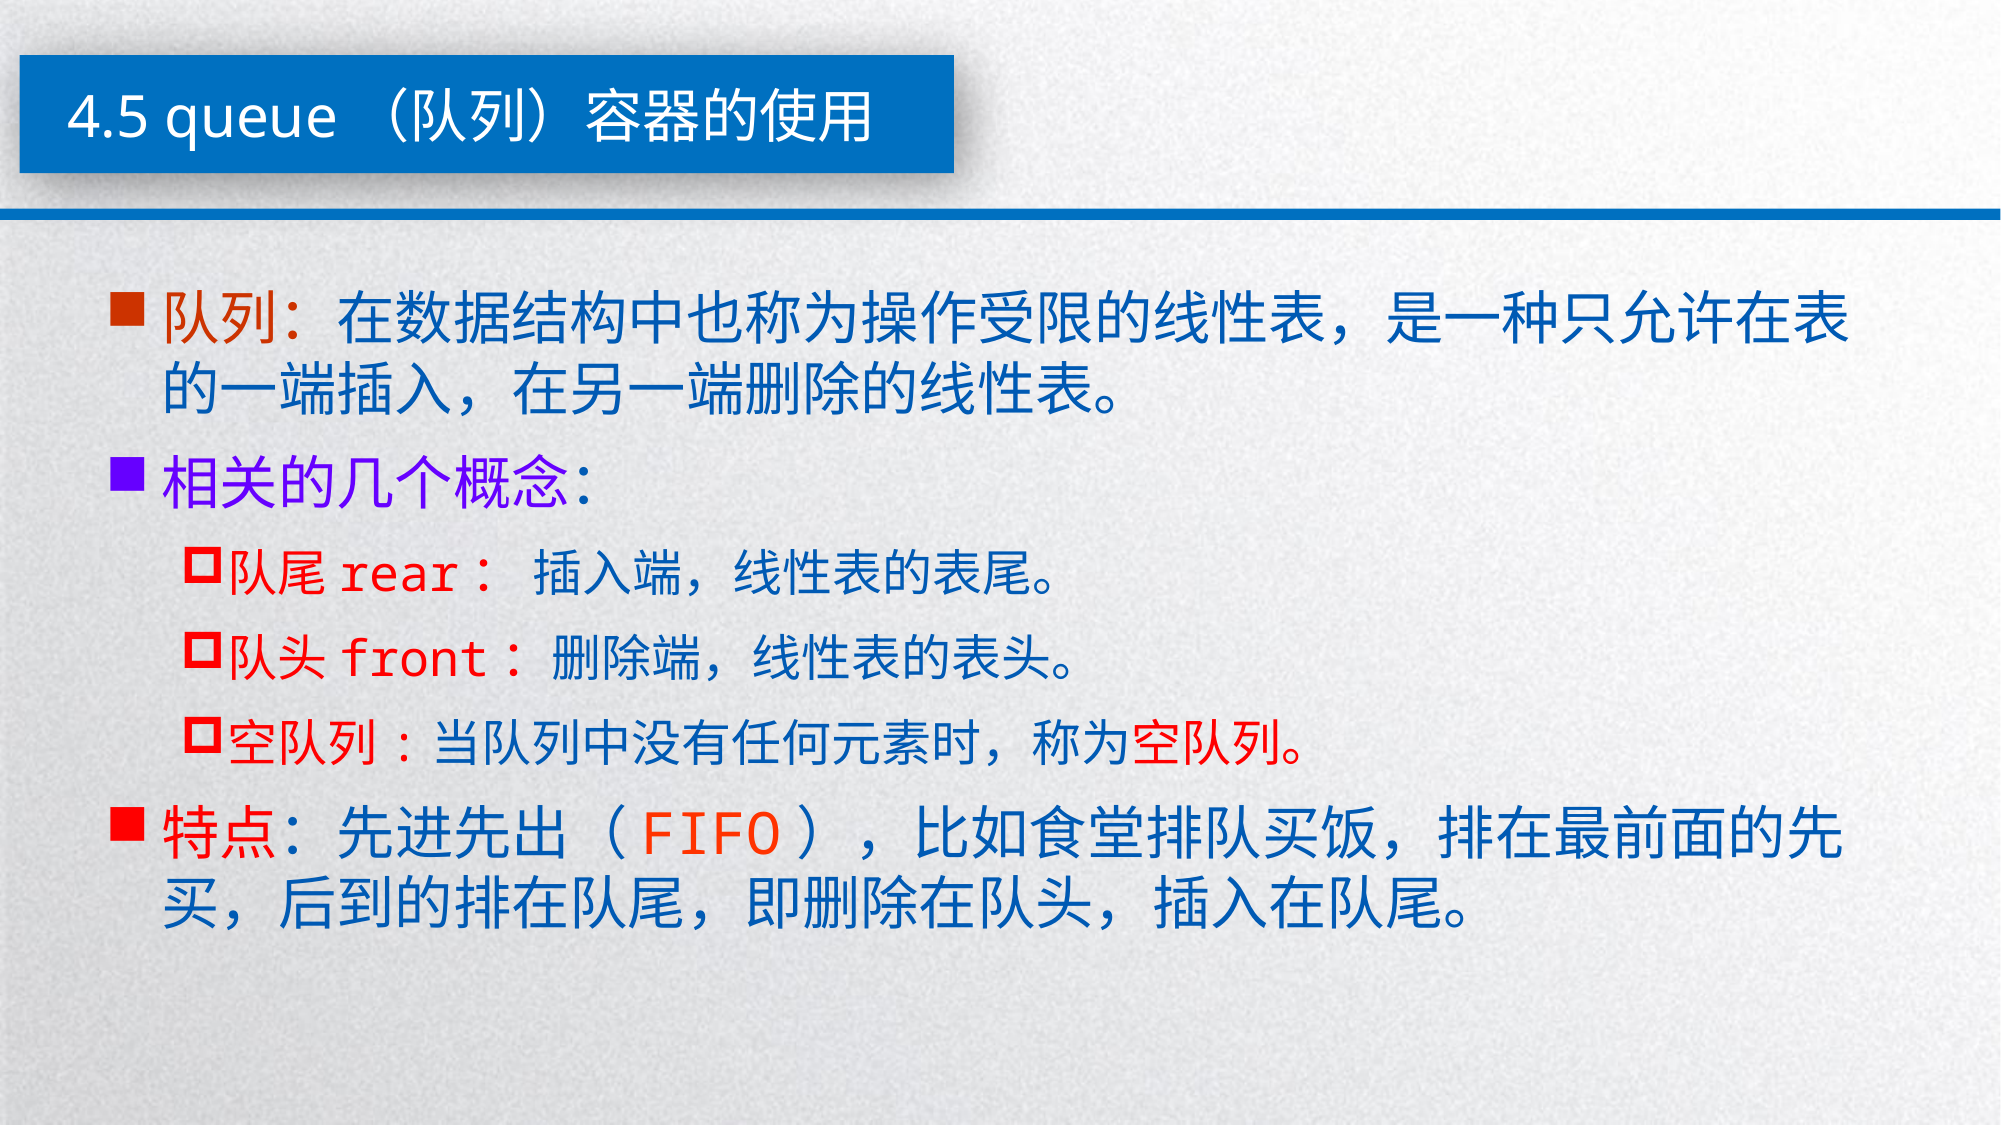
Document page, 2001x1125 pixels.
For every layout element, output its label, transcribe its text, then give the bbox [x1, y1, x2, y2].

picture [0, 220, 2001, 1125]
picture [0, 0, 2001, 208]
list 队列：在数据结构中也称为操作受限的线性表，是一种只允许在表的一端插入，在另一端删除的线性表。 相关的几个概念： 队尾rear： 插入端，线性表的表尾。 队头front：删除端，线性表的表头。 空队列:当队列中没有任何元素时，称为空队列。 特点：先进先出（FIFO），比如食堂排队买饭，排在最前面的先买，后到的排在队尾，即删除在队头，插入在队尾。 [90, 274, 1894, 1093]
text_box 4.5 queue（队列）容器的使用 [67, 78, 926, 149]
